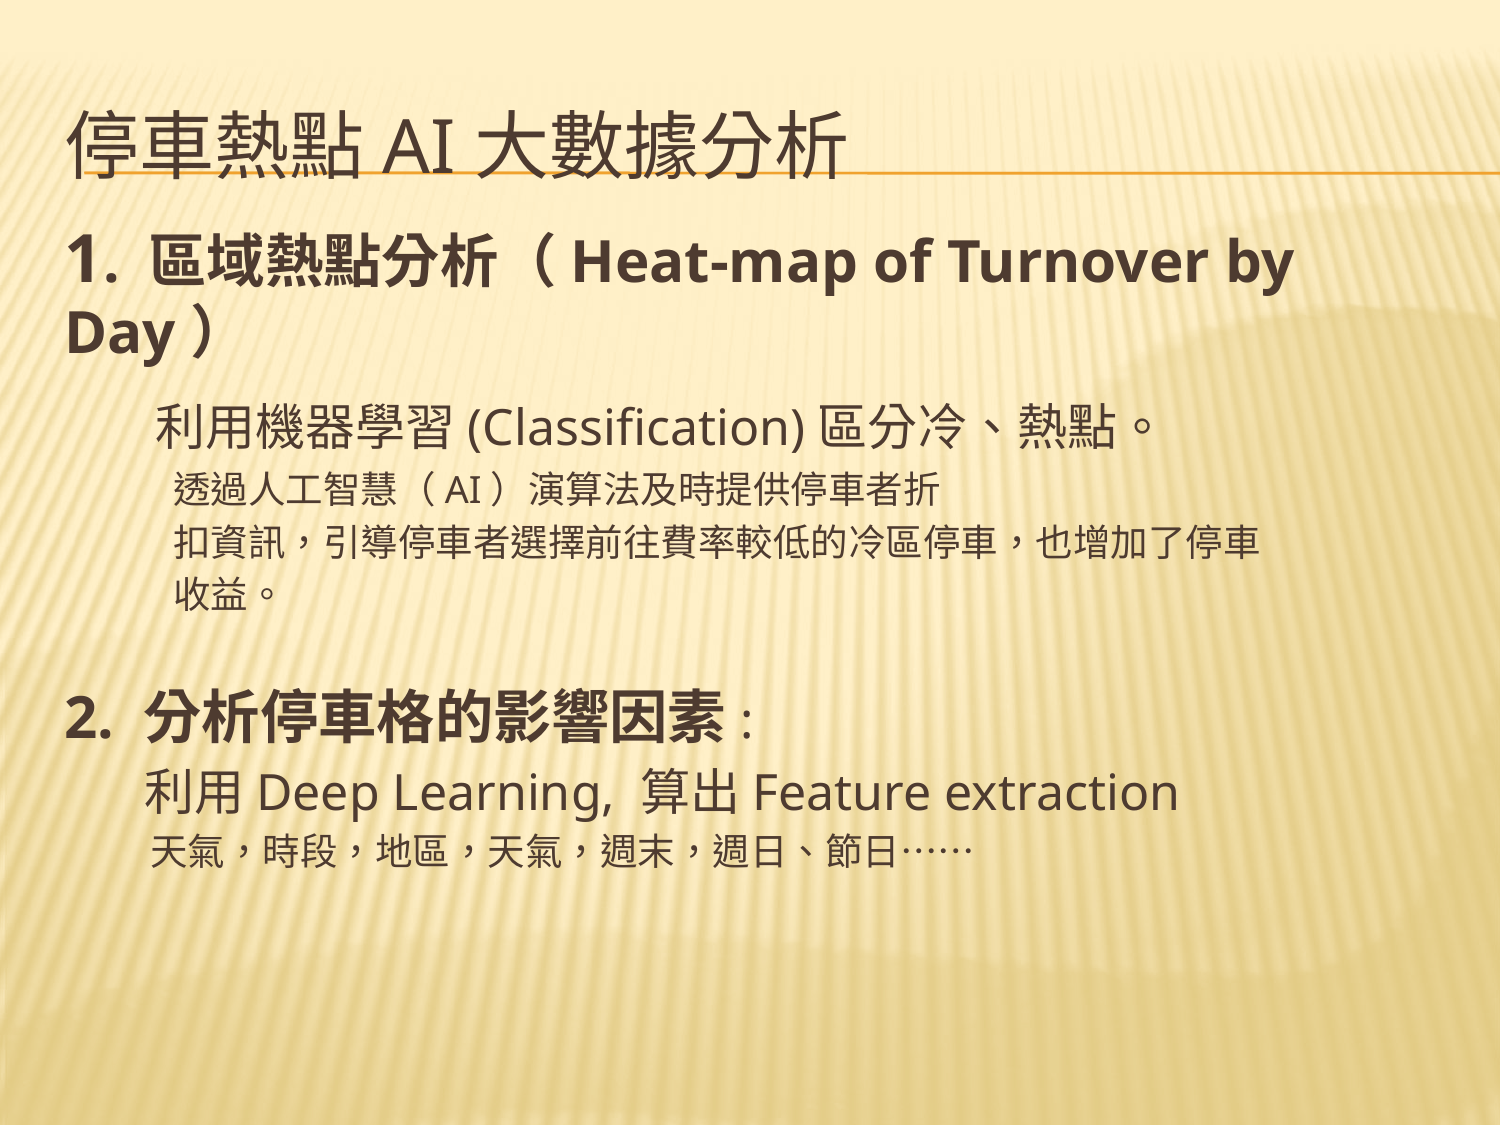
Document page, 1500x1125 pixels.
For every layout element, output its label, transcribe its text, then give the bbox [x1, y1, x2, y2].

title 停車熱點AI大數據分析 [50, 75, 1475, 213]
list 1. 區域熱點分析（Heat-map of Turnover by Day） 利用機器學習(Classification)區分冷、熱點。 透過人工智慧（AI）演算法及時提供停車者折 扣資訊，引導停車者選擇前往費率較低的冷區停車，也增加了停車 收益。 2. 分析停車格的影響因素: 利用Deep Learning, 算出Feature extraction 天氣，時段，地區，天氣，週末，週日、節日…… [50, 208, 1412, 998]
